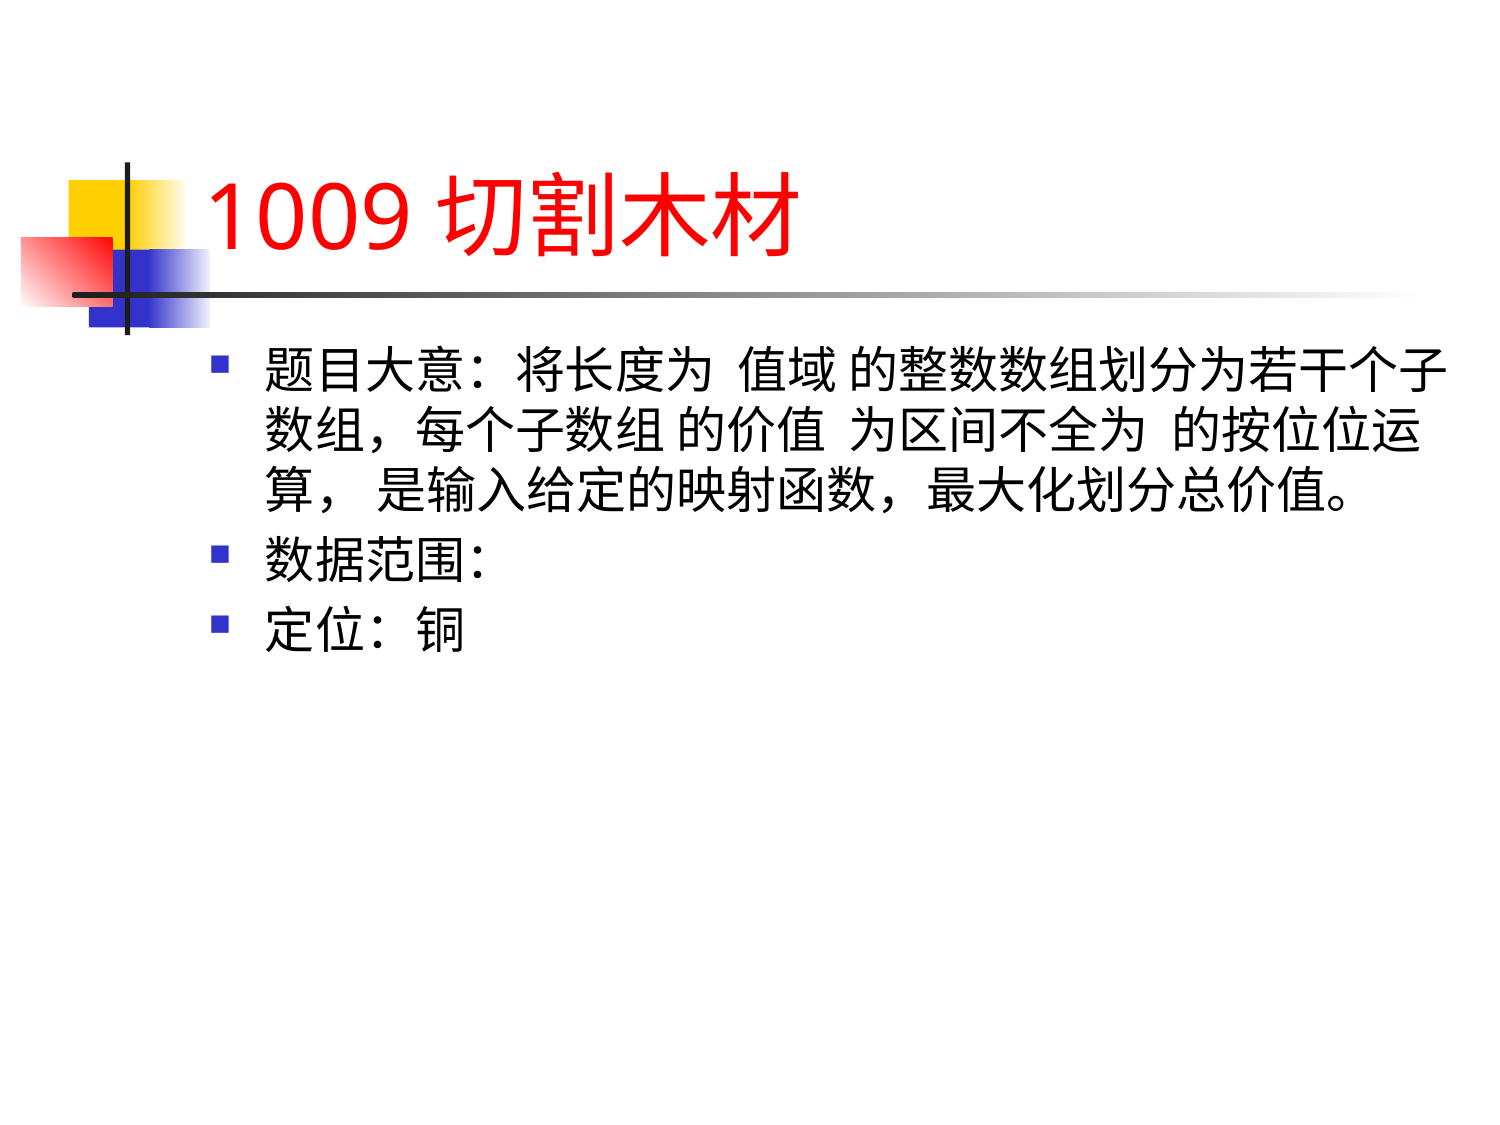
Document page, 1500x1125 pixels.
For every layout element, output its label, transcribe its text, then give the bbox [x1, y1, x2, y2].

title 1009切割木材 [188, 34, 1468, 276]
